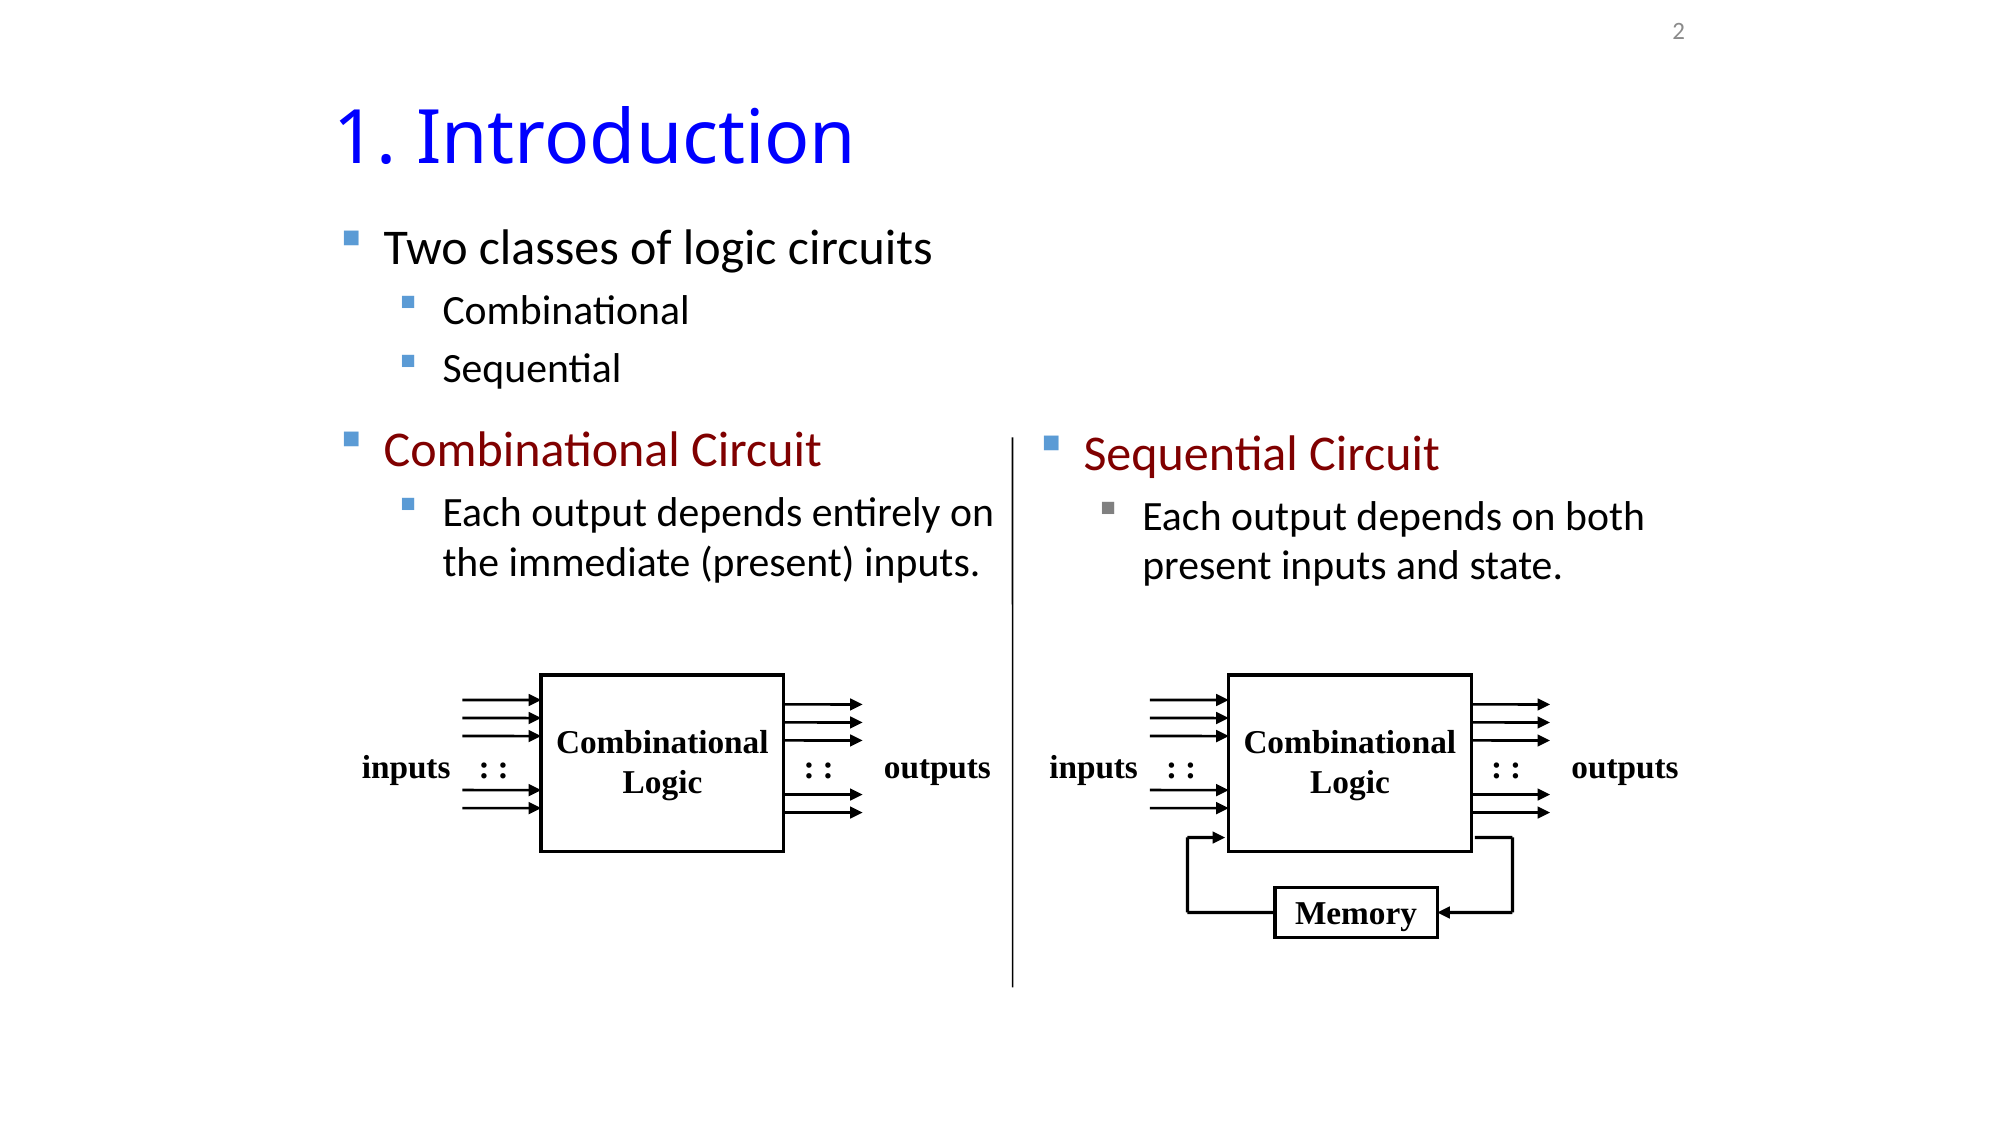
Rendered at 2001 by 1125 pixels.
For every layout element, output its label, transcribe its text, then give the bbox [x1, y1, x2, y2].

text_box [1037, 674, 1688, 938]
title 1. Introduction [318, 86, 1679, 192]
slide_number 2 [1558, 3, 1700, 57]
text_box Two classes of logic circuits Combinational Sequential Combinational Circuit Each output depends entirely on the immediate (present) inputs. [324, 206, 1050, 1013]
text_box Sequential Circuit Each output depends on both present inputs and state. [1025, 412, 1725, 663]
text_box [349, 674, 1001, 852]
